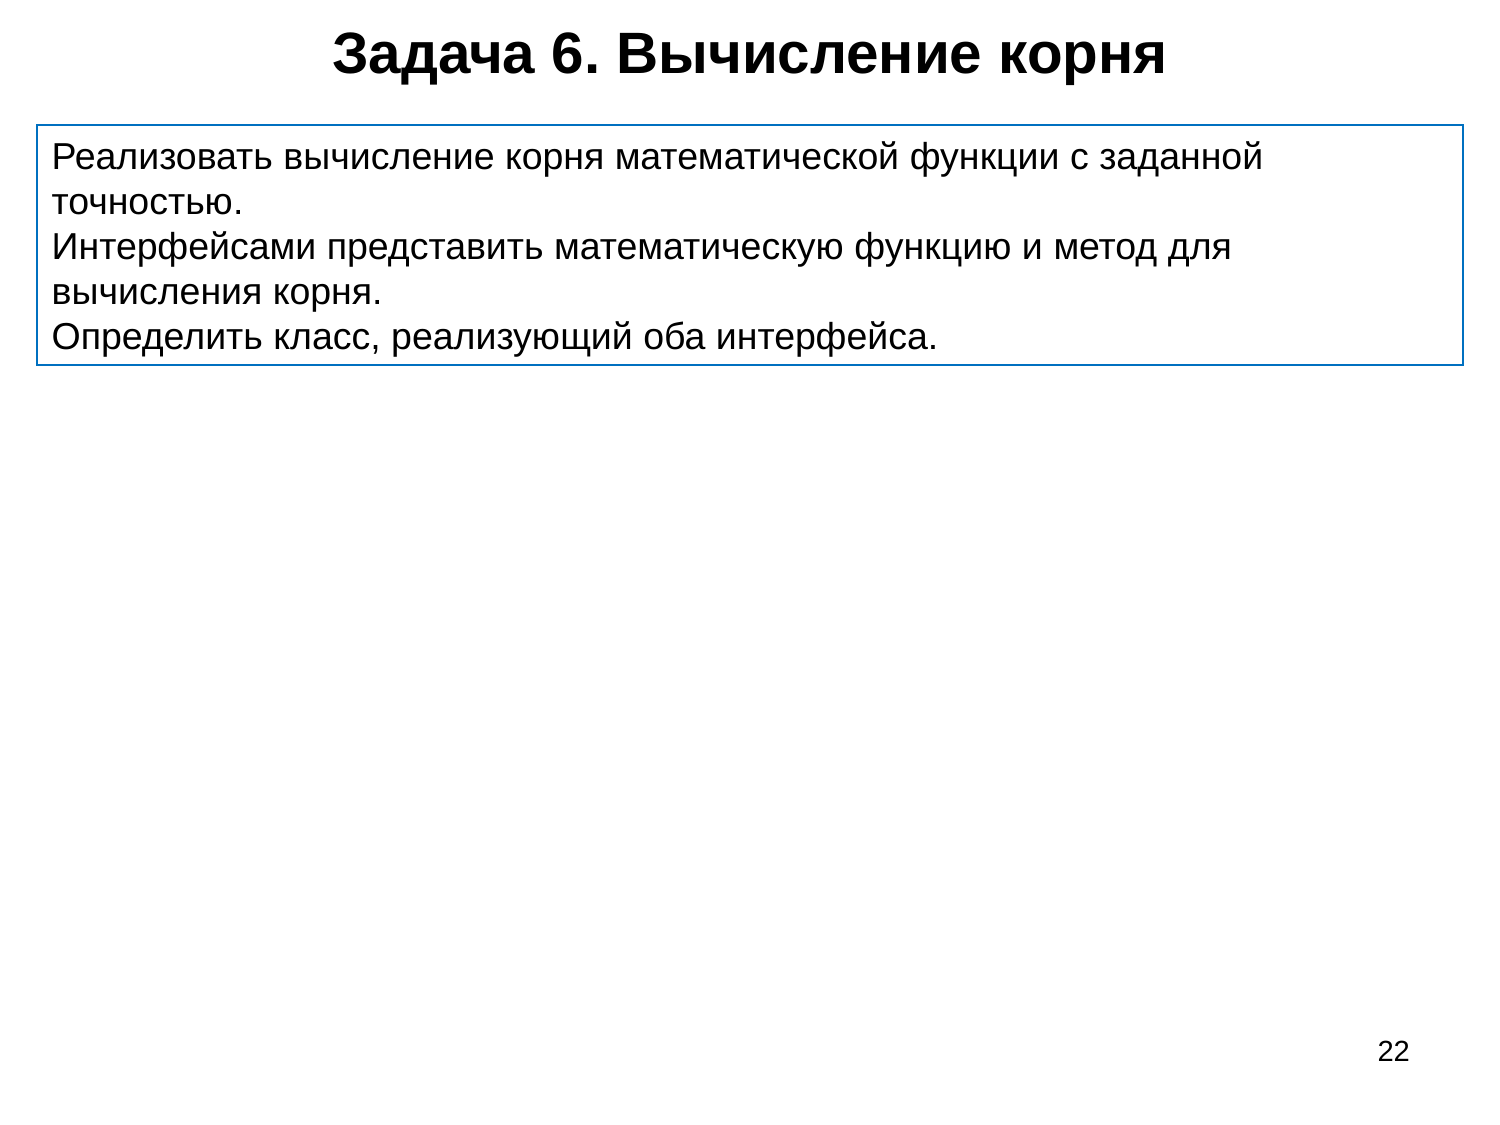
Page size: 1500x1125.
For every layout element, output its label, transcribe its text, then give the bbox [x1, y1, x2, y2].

slide_number 22 [1074, 1024, 1426, 1103]
title Задача 6. Вычисление корня [75, 0, 1425, 100]
text_box Реализовать вычисление корня математической функции с заданной точностью. Интерфейсами представить математическую функцию и метод для вычисления корня. Определить класс, реализующий оба интерфейса. [36, 124, 1463, 365]
